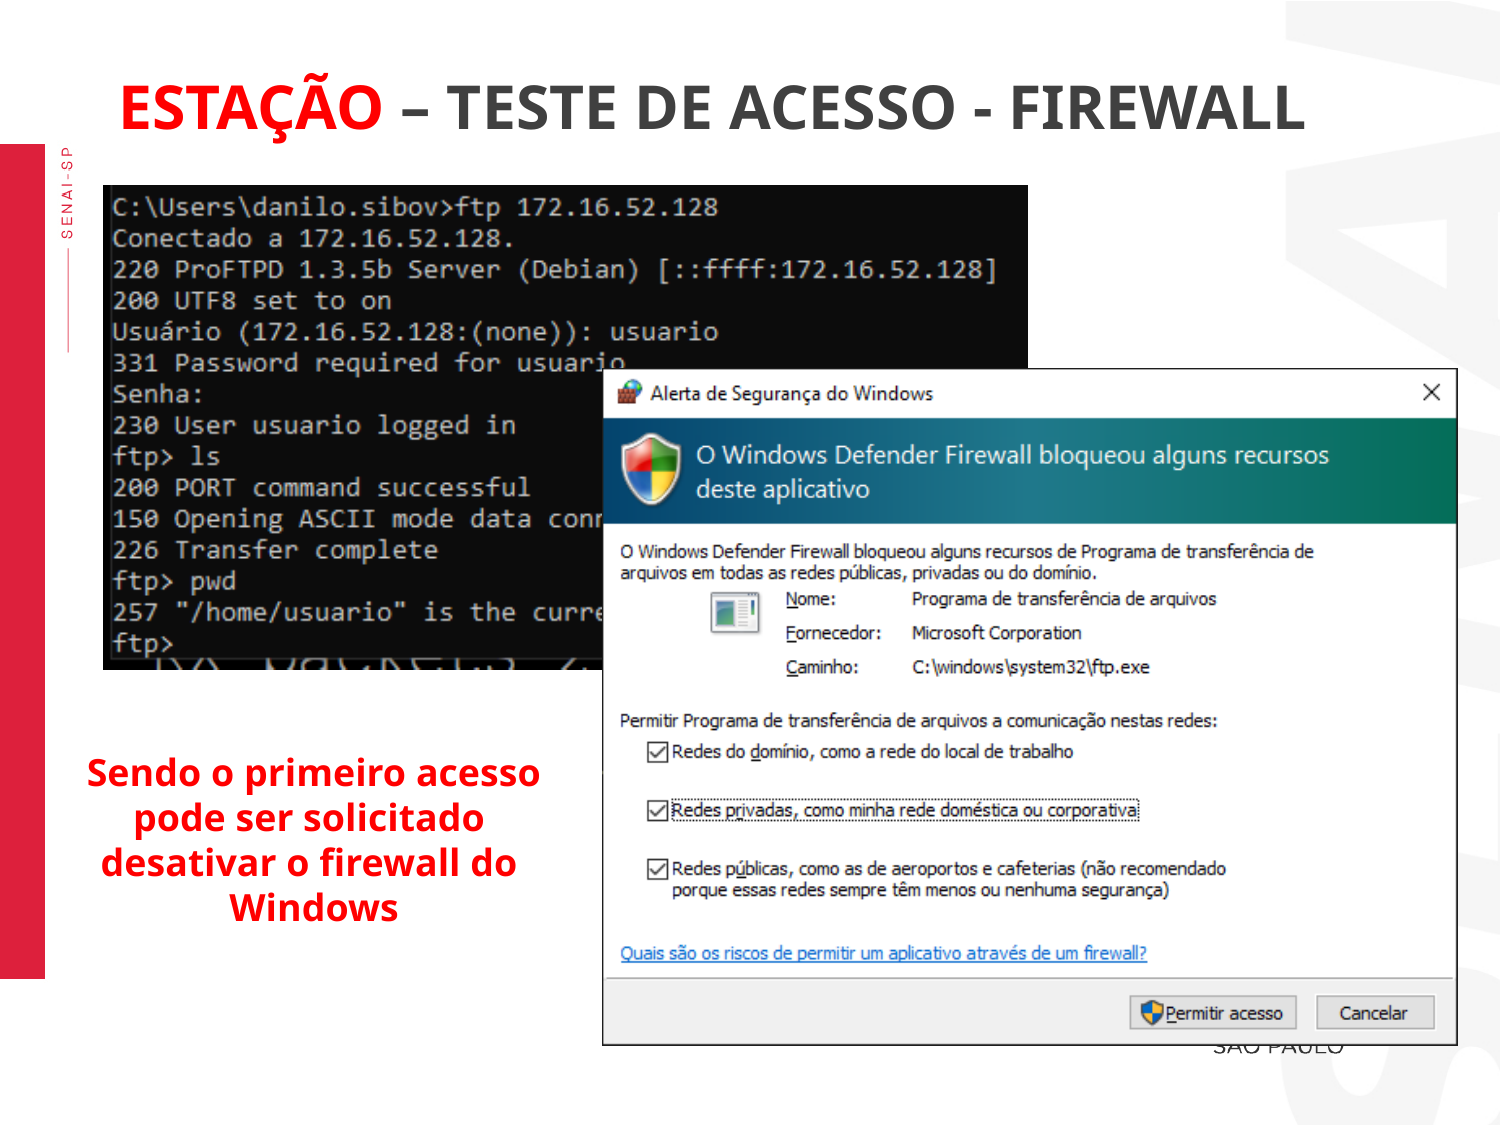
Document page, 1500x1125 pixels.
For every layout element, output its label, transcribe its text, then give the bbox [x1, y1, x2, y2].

picture [0, 0, 1500, 1125]
text_box Sendo o primeiro acesso pode ser solicitado desativar o firewall do Windows [71, 742, 557, 937]
list ESTAÇÃO – TESTE DE ACESSO - FIREWALL [103, 69, 1329, 163]
